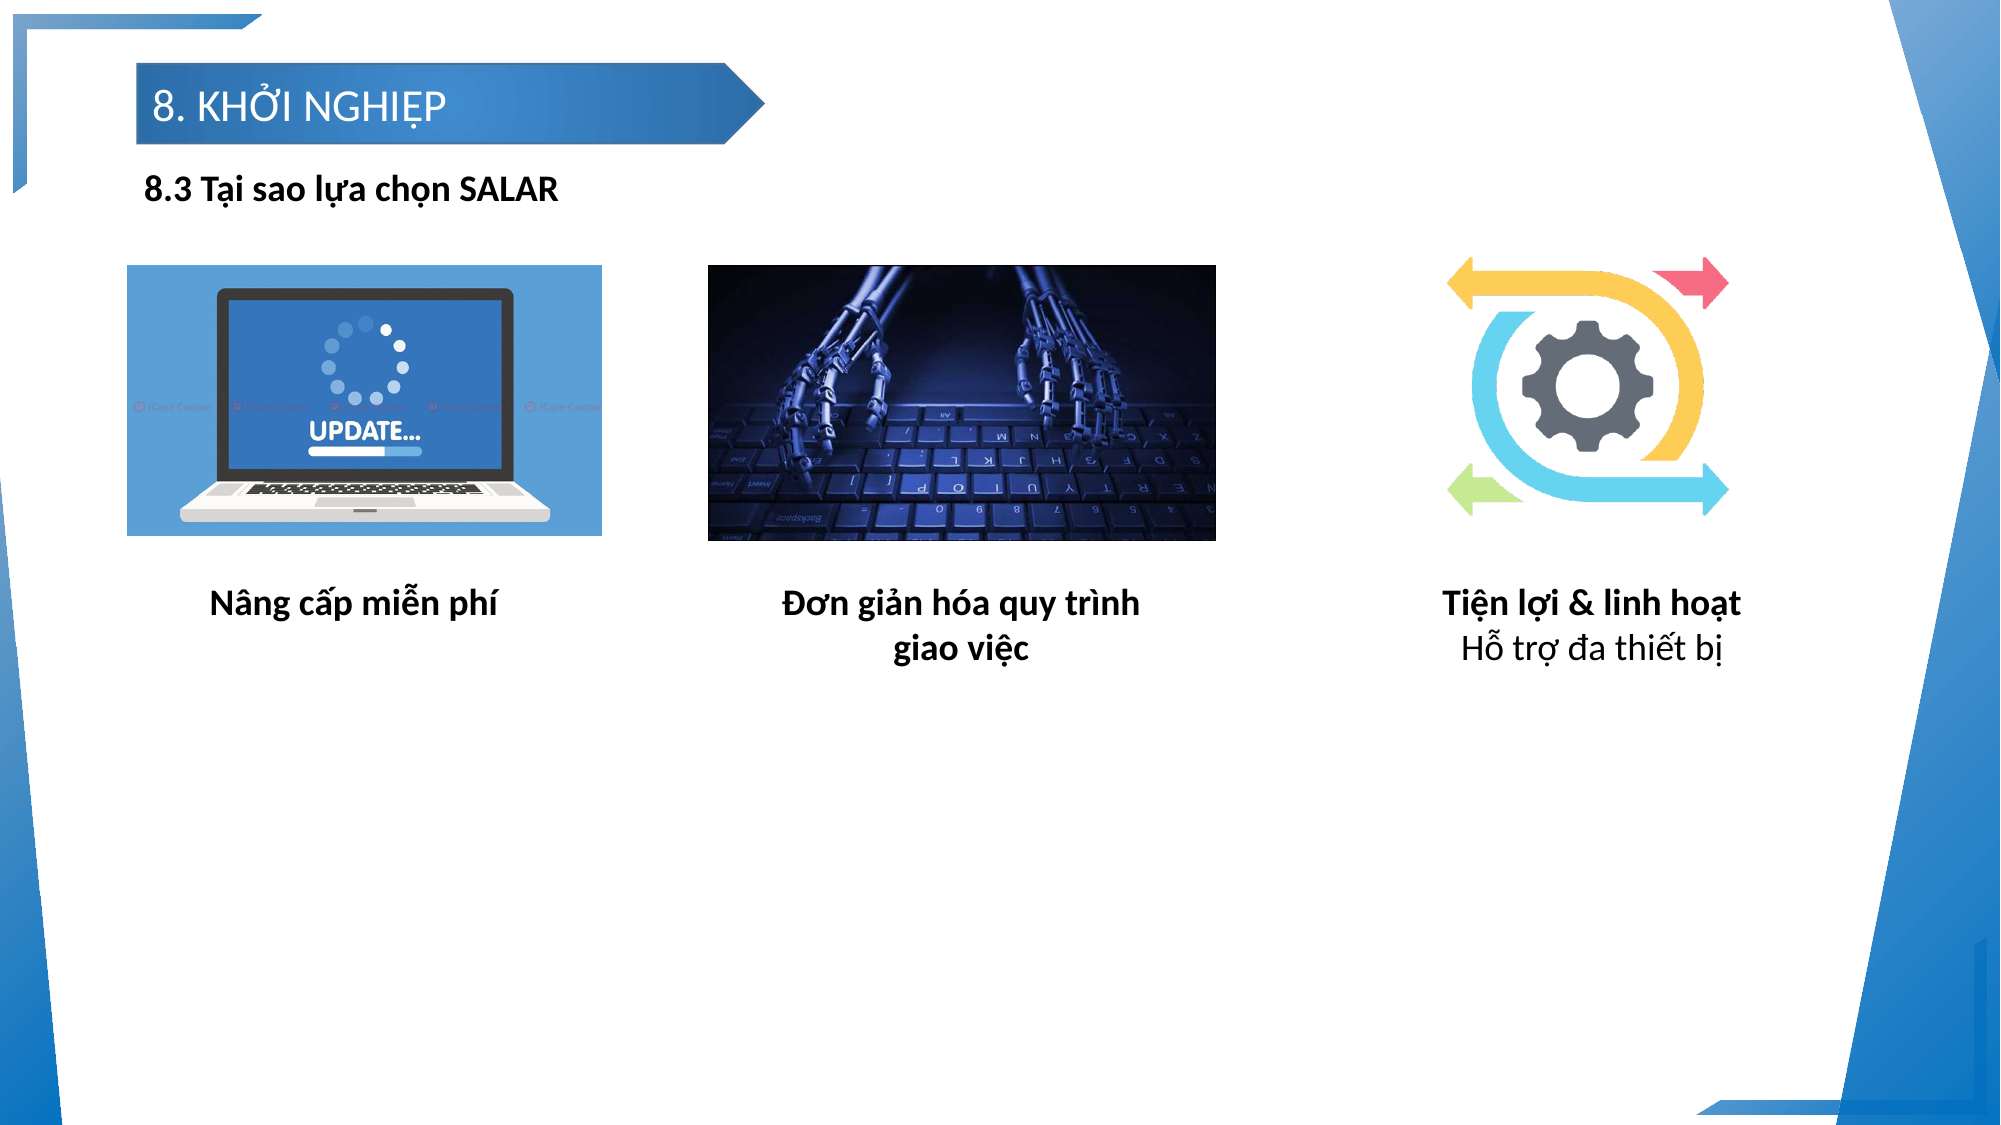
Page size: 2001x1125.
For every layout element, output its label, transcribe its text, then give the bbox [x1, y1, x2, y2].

picture [127, 265, 602, 536]
text_box 8. KHỞI NGHIỆP [262, 62, 766, 145]
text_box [1695, 0, 2000, 1125]
text_box Nâng cấp miễn phí [262, 570, 545, 631]
picture [1437, 236, 1738, 536]
picture [708, 265, 1216, 541]
text_box Tiện lợi & linh hoạt Hỗ trợ đa thiết bị [1401, 570, 1695, 676]
text_box Đơn giản hóa quy trình giao việc [735, 570, 1187, 676]
text_box 8.3 Tại sao lựa chọn SALAR [262, 156, 575, 216]
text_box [0, 14, 262, 1125]
